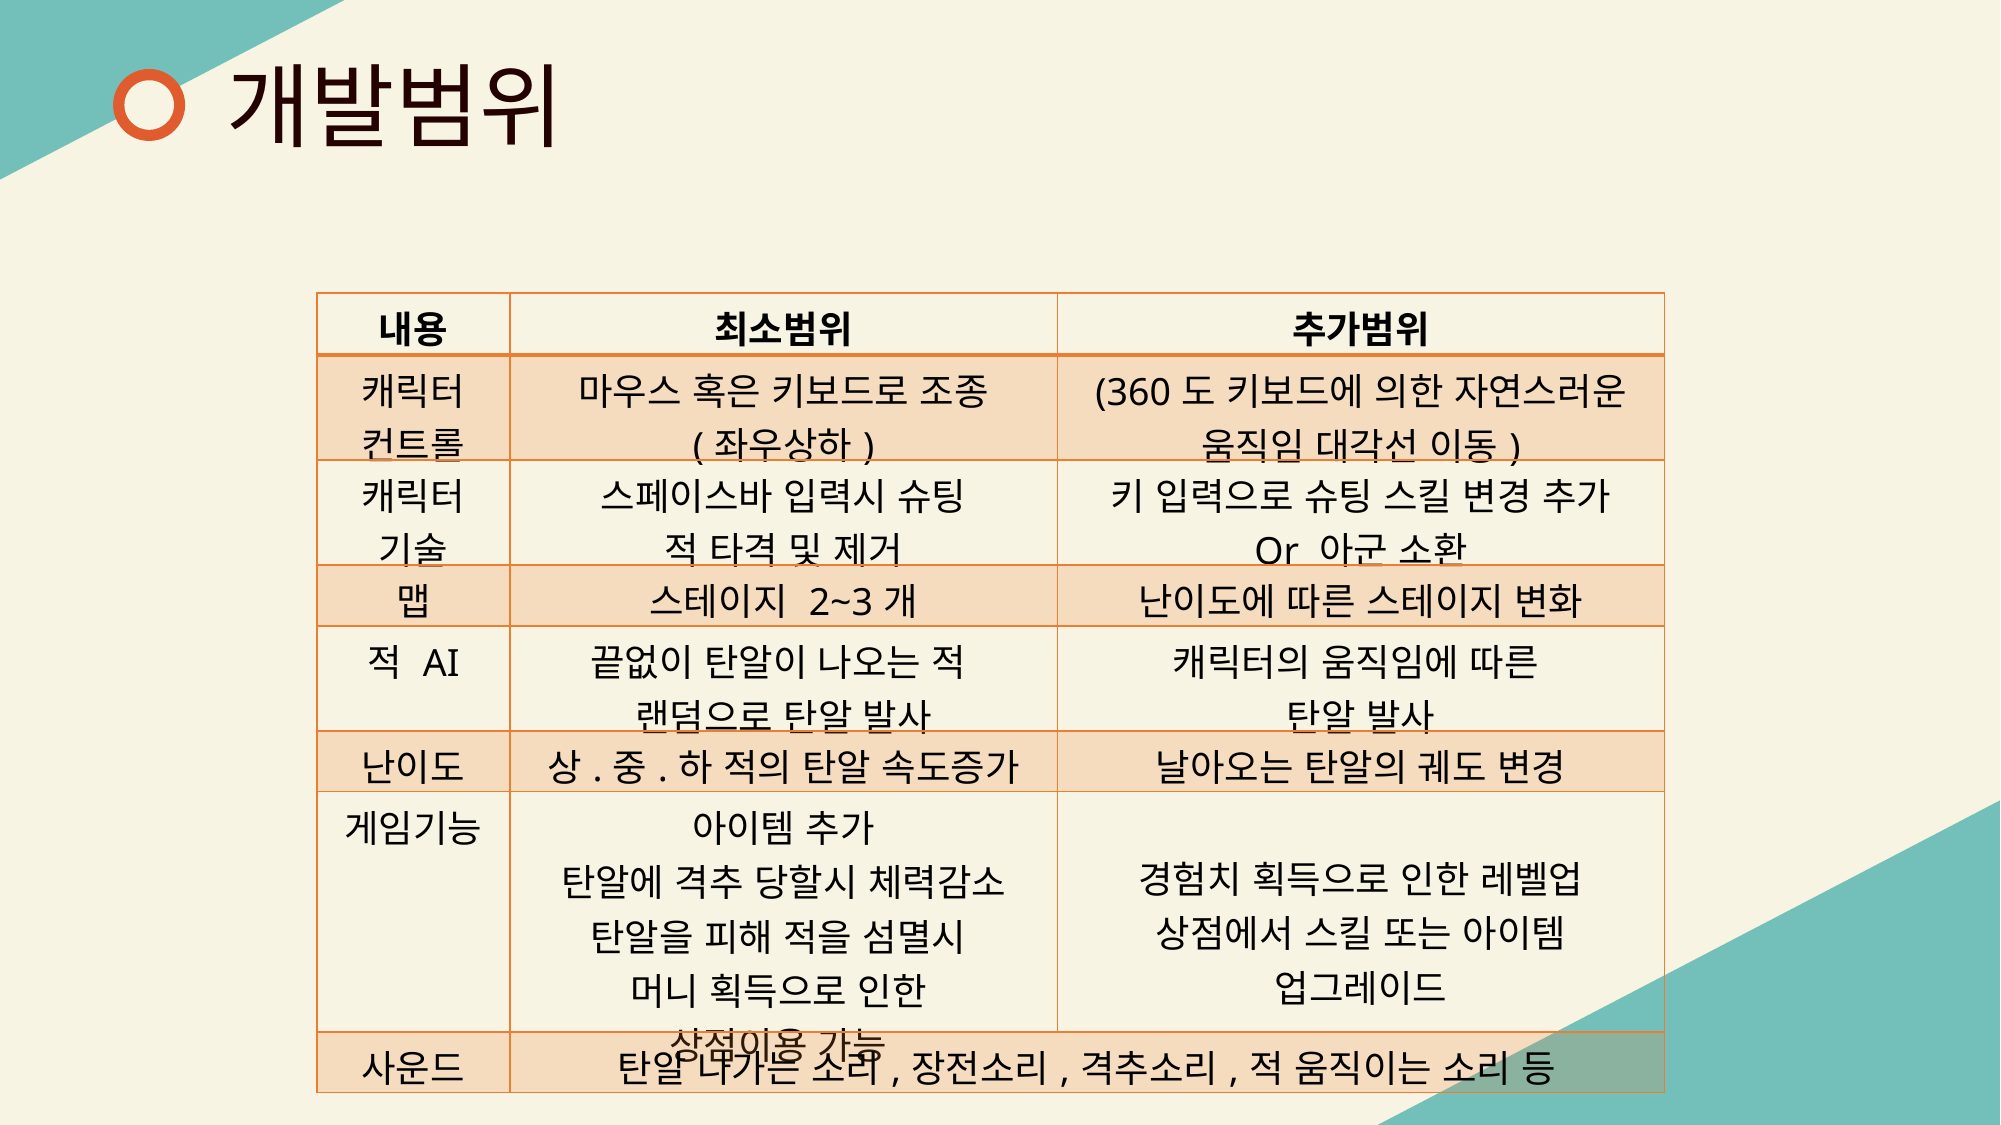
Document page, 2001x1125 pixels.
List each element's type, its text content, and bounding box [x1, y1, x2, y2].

table_cell 난이도에 따른 스테이지 변화 [1058, 566, 1664, 625]
table_cell 경험치 획득으로 인한 레벨업 상점에서 스킬 또는 아이템 업그레이드 [1058, 792, 1664, 1031]
table_cell 아이템 추가 탄알에 격추 당할시 체력감소 탄알을 피해 적을 섬멸시 머니 획득으로 인한 상점이용 가능 [511, 792, 1057, 1031]
table_cell 키 입력으로 슈팅 스킬 변경 추가 Or 아군 소환 [1058, 461, 1664, 564]
table_cell 적 AI [318, 627, 509, 730]
table_cell 캐릭터 컨트롤 [318, 357, 509, 459]
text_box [113, 68, 186, 141]
table_cell 난이도 [318, 732, 509, 791]
table_cell 마우스 혹은 키보드로 조종 (좌우상하) [511, 357, 1057, 459]
table_cell 날아오는 탄알의 궤도 변경 [1058, 732, 1664, 791]
table_cell 스페이스바 입력시 슈팅 적 타격 및 제거 [511, 461, 1057, 564]
text_box [1376, 799, 2000, 1125]
table_cell (360도 키보드에 의한 자연스러운 움직임 대각선 이동) [1058, 357, 1664, 459]
table_cell 스테이지 2~3개 [511, 566, 1057, 625]
table_cell 끝없이 탄알이 나오는 적 랜덤으로 탄알 발사 [511, 627, 1057, 730]
table_cell 게임기능 [318, 792, 509, 1031]
table_cell 탄알 나가는 소리,장전소리,격추소리,적 움직이는 소리 등 [511, 1033, 1664, 1092]
table_cell 맵 [318, 566, 509, 625]
text_box [0, 0, 345, 181]
text_box 개발범위 [135, 41, 655, 167]
table_header 최소범위 [511, 294, 1057, 353]
table_cell 캐릭터의 움직임에 따른 탄알 발사 [1058, 627, 1664, 730]
table_header 추가범위 [1058, 294, 1664, 353]
table_cell 상.중.하 적의 탄알 속도증가 [511, 732, 1057, 791]
table_cell 캐릭터 기술 [318, 461, 509, 564]
text_box [153, 248, 1847, 339]
table_cell 사운드 [318, 1033, 509, 1092]
table_header 내용 [318, 294, 509, 353]
